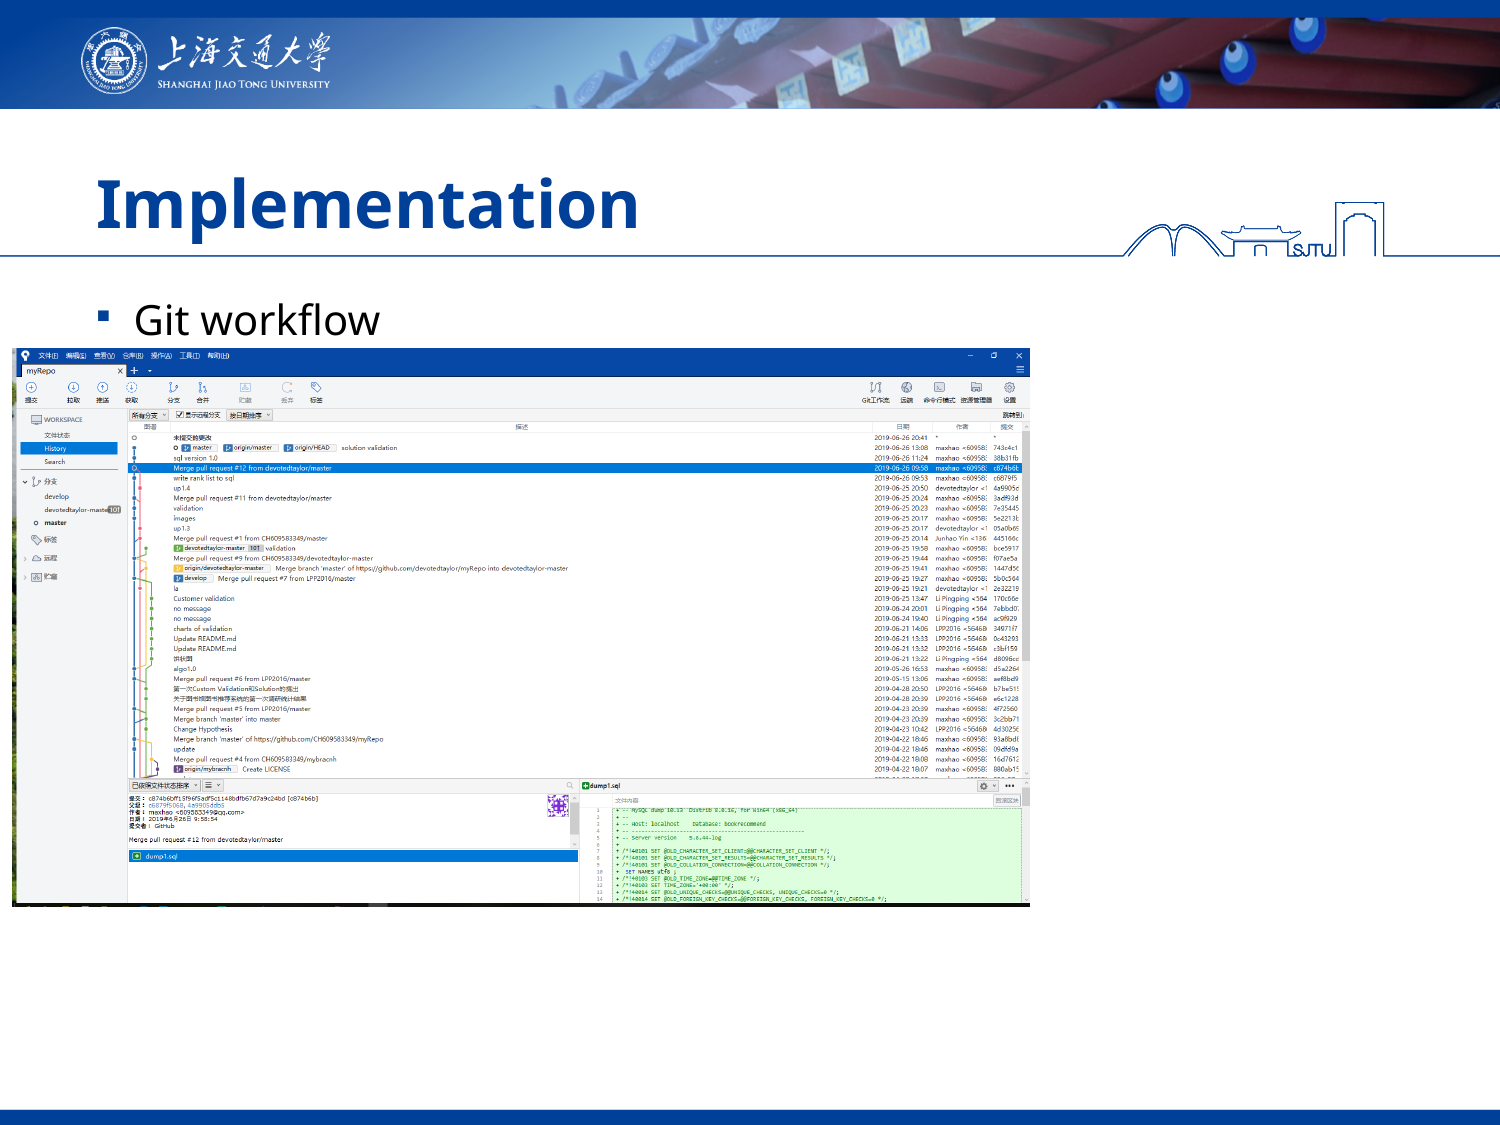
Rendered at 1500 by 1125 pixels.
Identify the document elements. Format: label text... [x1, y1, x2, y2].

picture [12, 348, 1030, 907]
picture [0, 18, 1500, 109]
list Git workflow [81, 276, 1455, 1084]
title Implementation [81, 159, 1455, 254]
